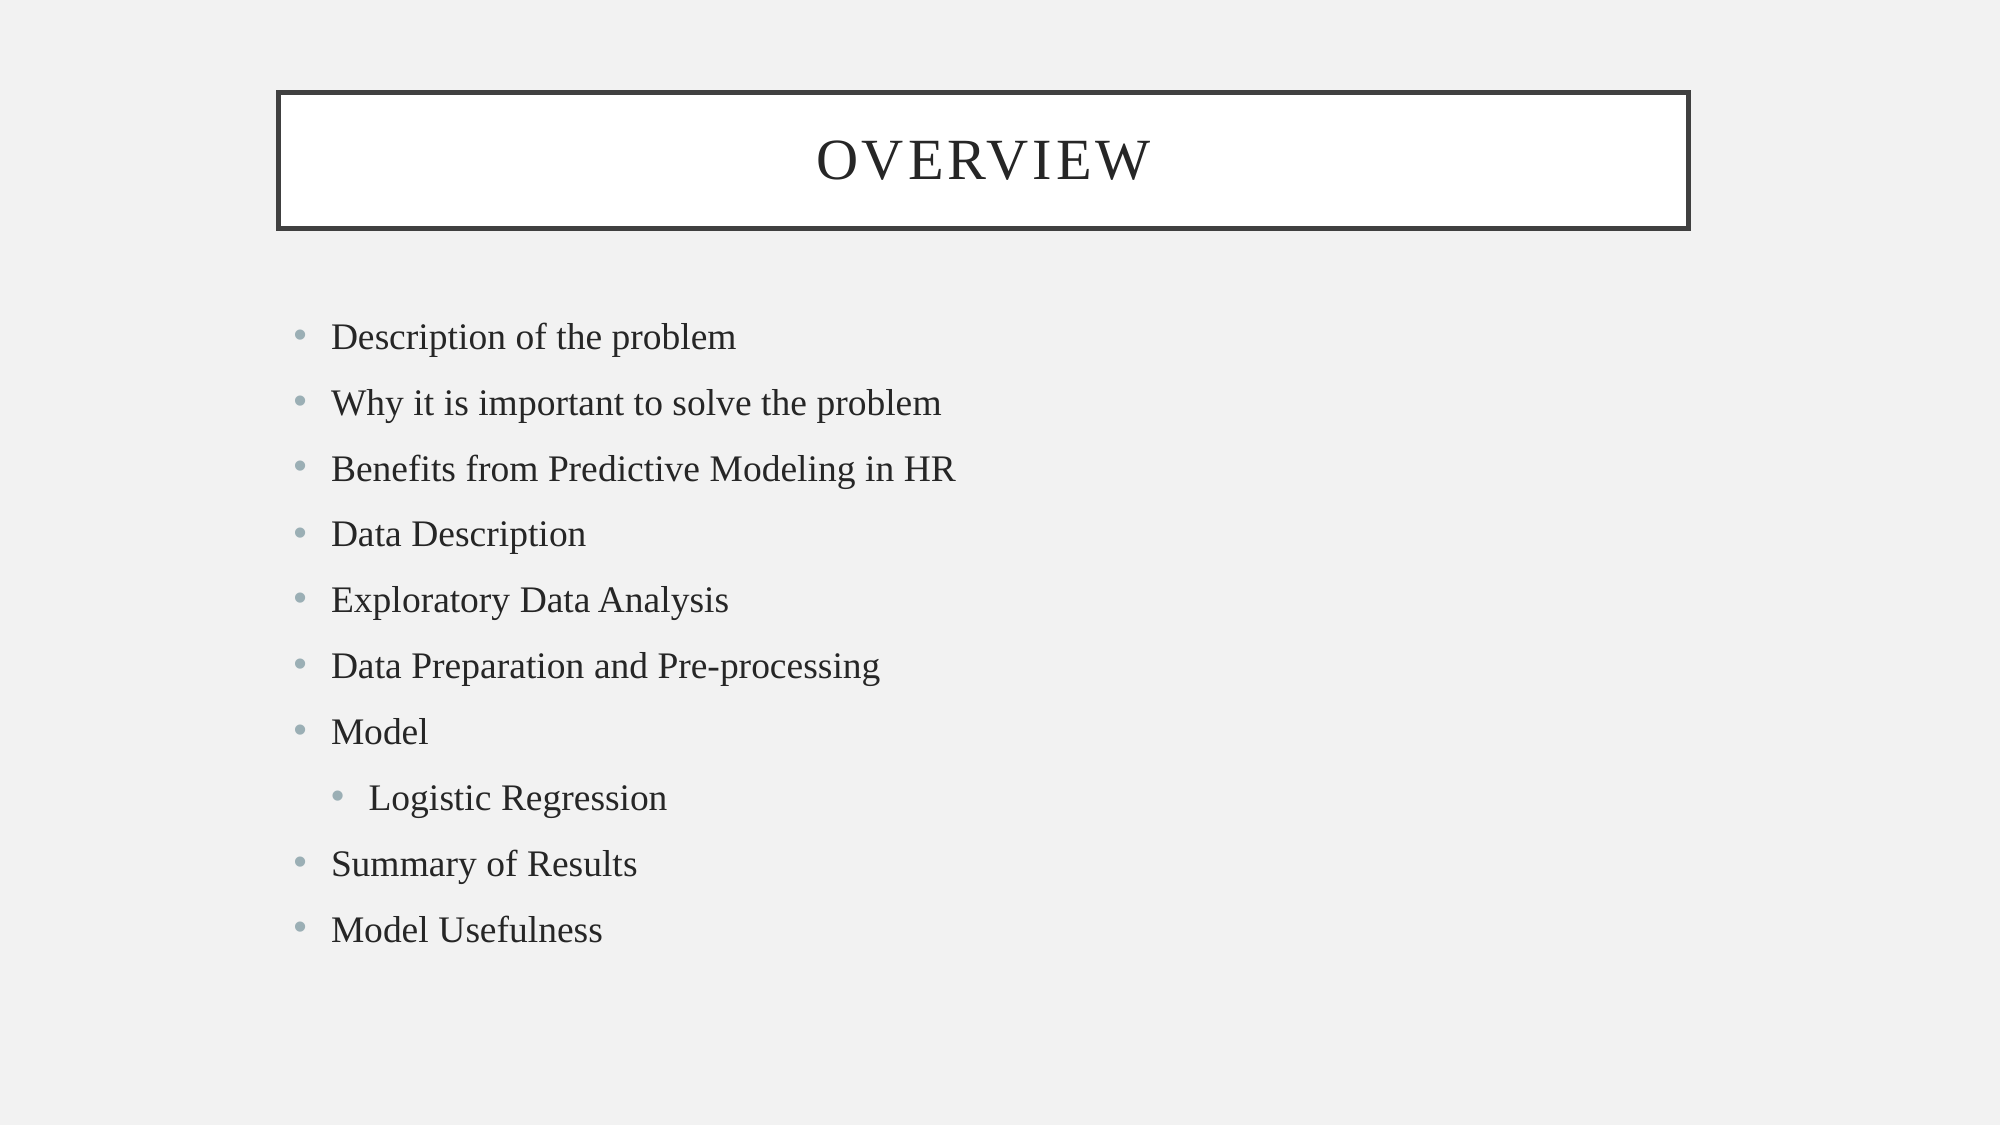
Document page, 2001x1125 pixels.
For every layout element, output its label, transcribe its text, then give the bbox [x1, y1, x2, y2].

list Description of the problem Why it is important to solve the problem Benefits from Predictive Modeling in HR Data Description Exploratory Data Analysis Data Preparation and Pre-processing Model Logistic Regression Summary of Results Model Usefulness [278, 304, 1689, 1033]
title Overview [276, 90, 1691, 231]
